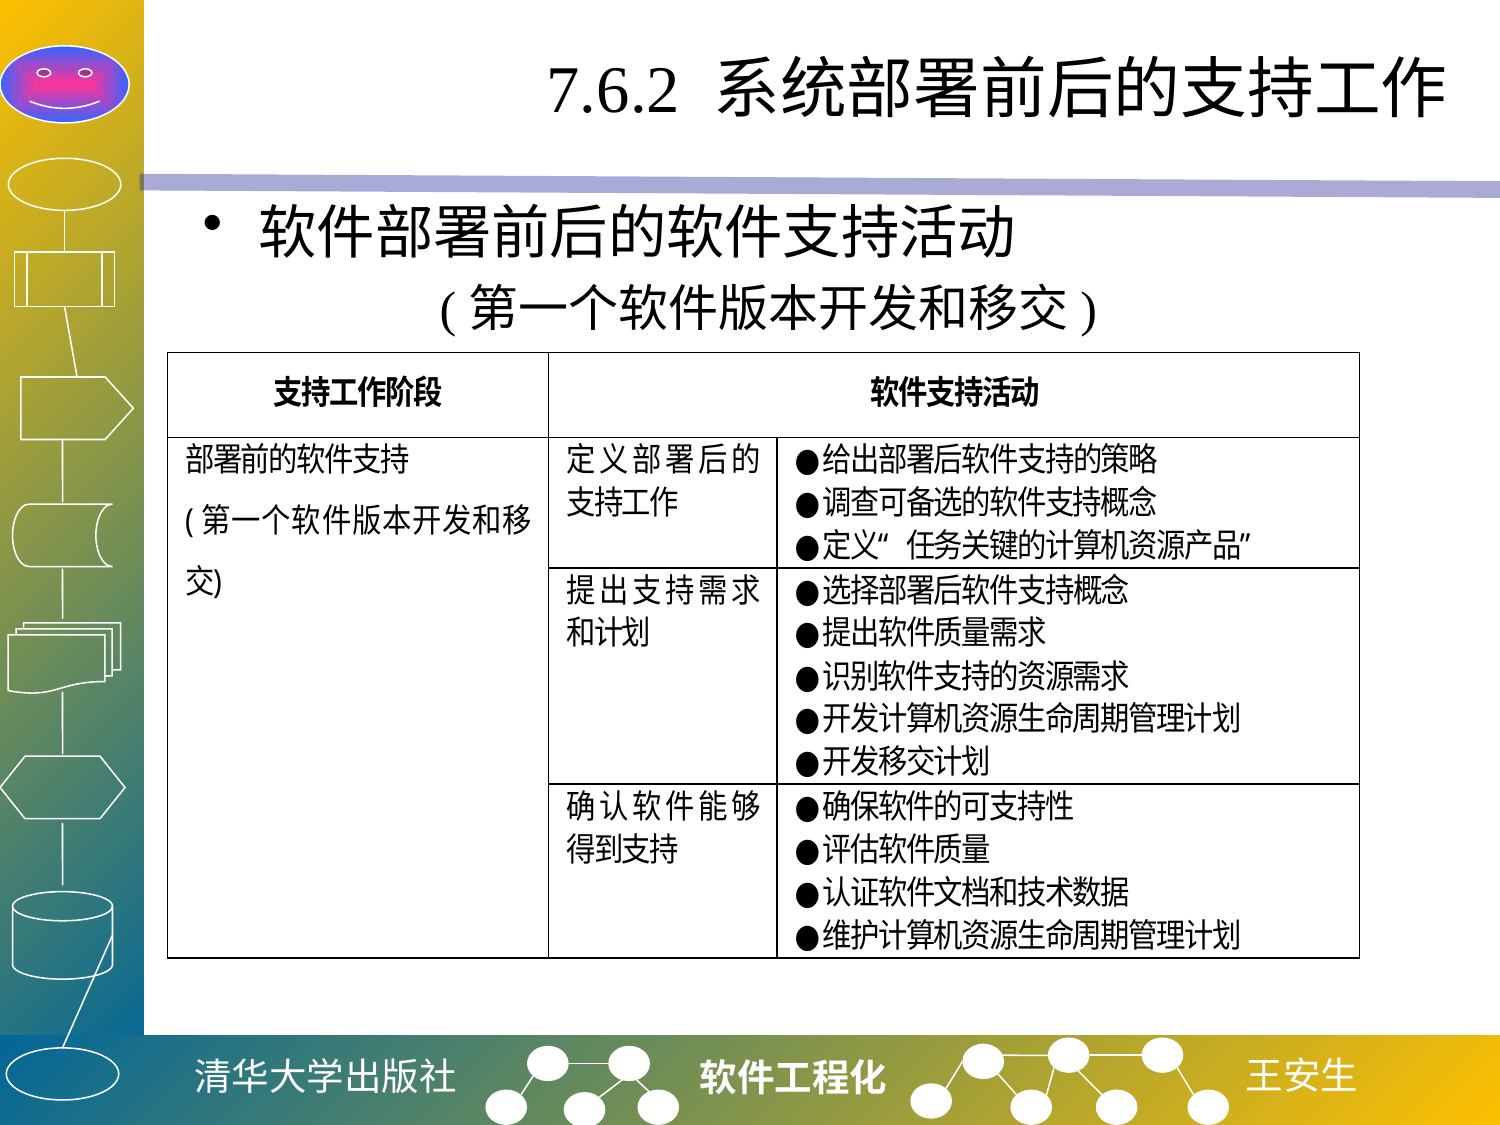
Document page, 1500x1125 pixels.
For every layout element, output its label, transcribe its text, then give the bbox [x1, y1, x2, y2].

text_box (第一个软件版本开发和移交) [424, 269, 1112, 345]
list 软件部署前后的软件支持活动 [187, 187, 1500, 292]
title 7.6.2 系统部署前后的支持工作 [187, 24, 1463, 147]
picture [166, 351, 1500, 1020]
